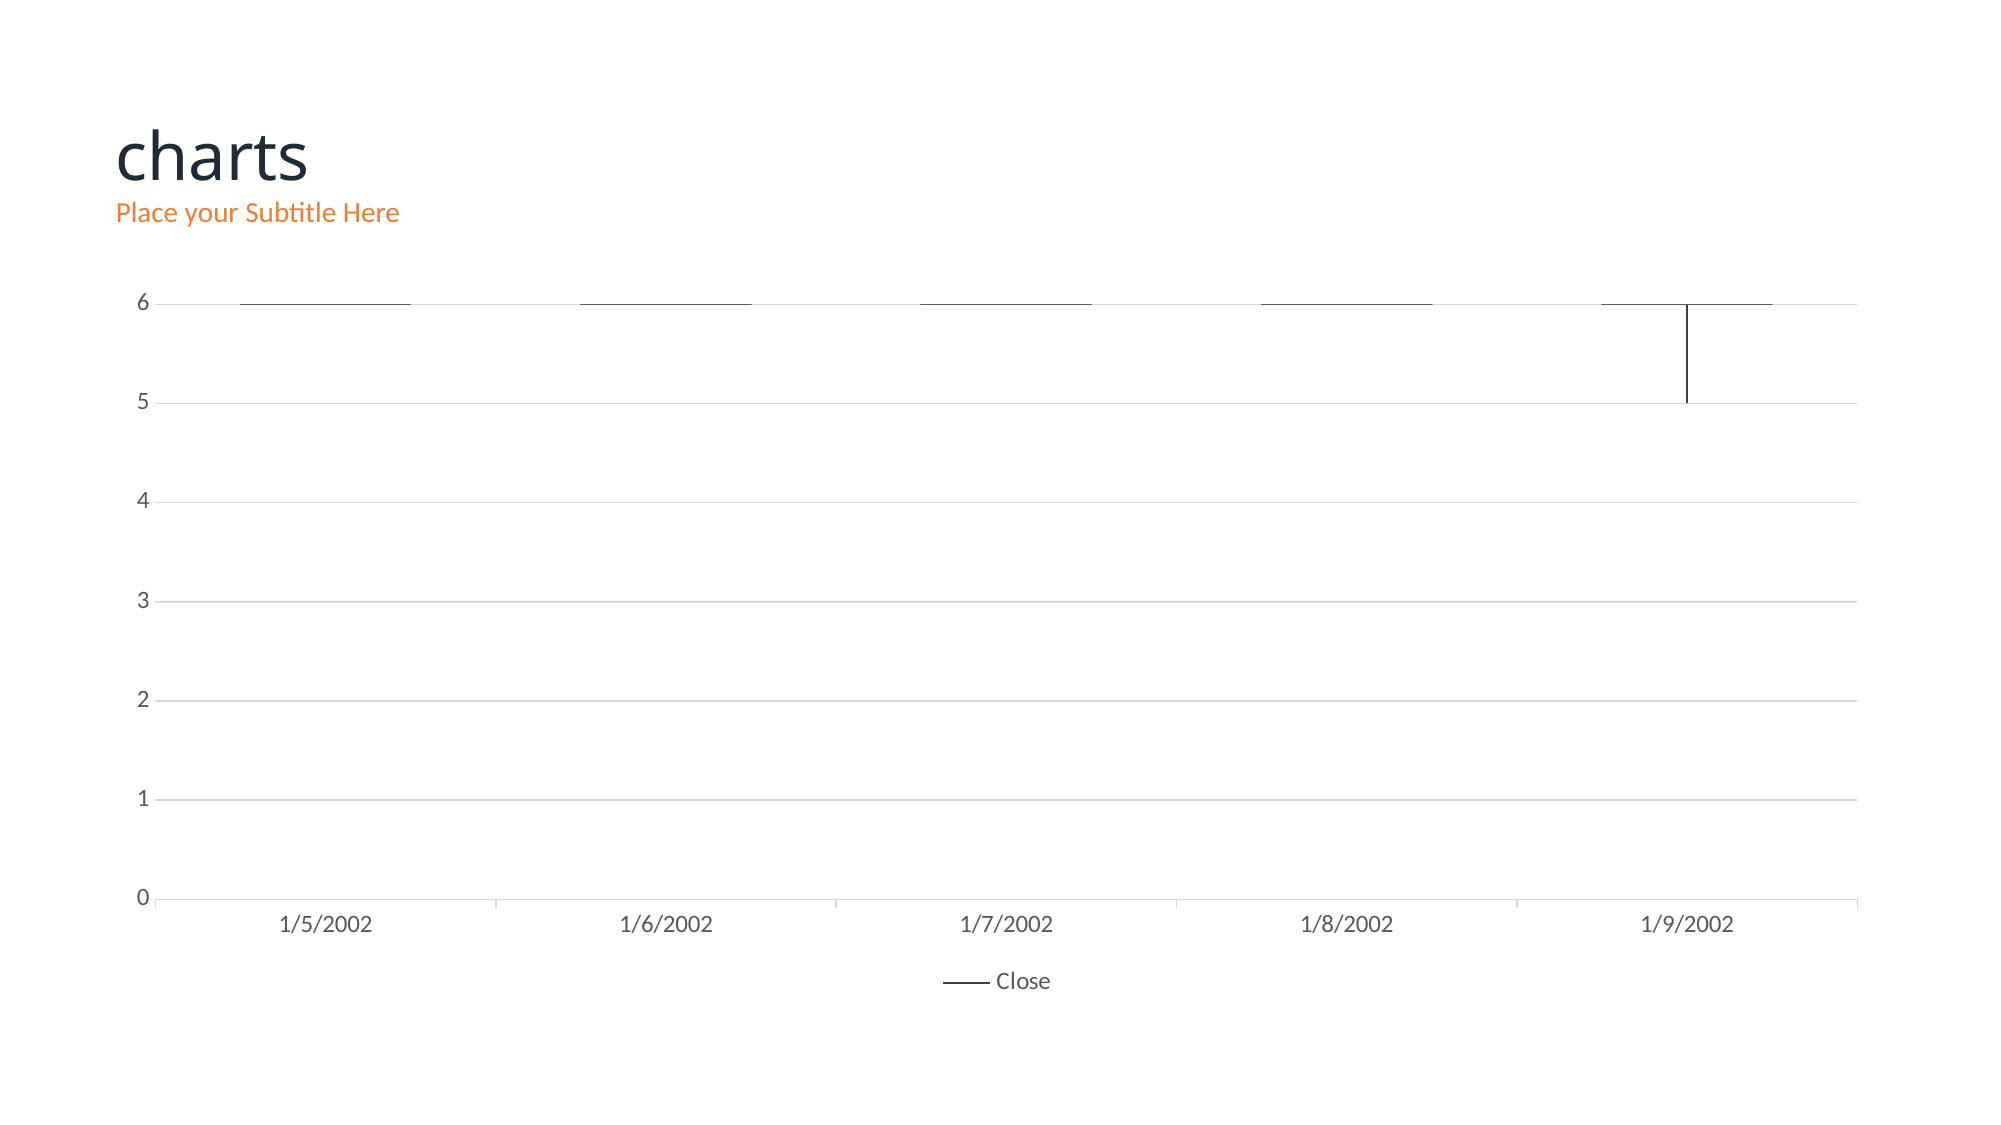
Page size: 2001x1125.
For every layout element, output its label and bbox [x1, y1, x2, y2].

chart [101, 277, 1894, 1002]
text_box [101, 106, 1730, 237]
